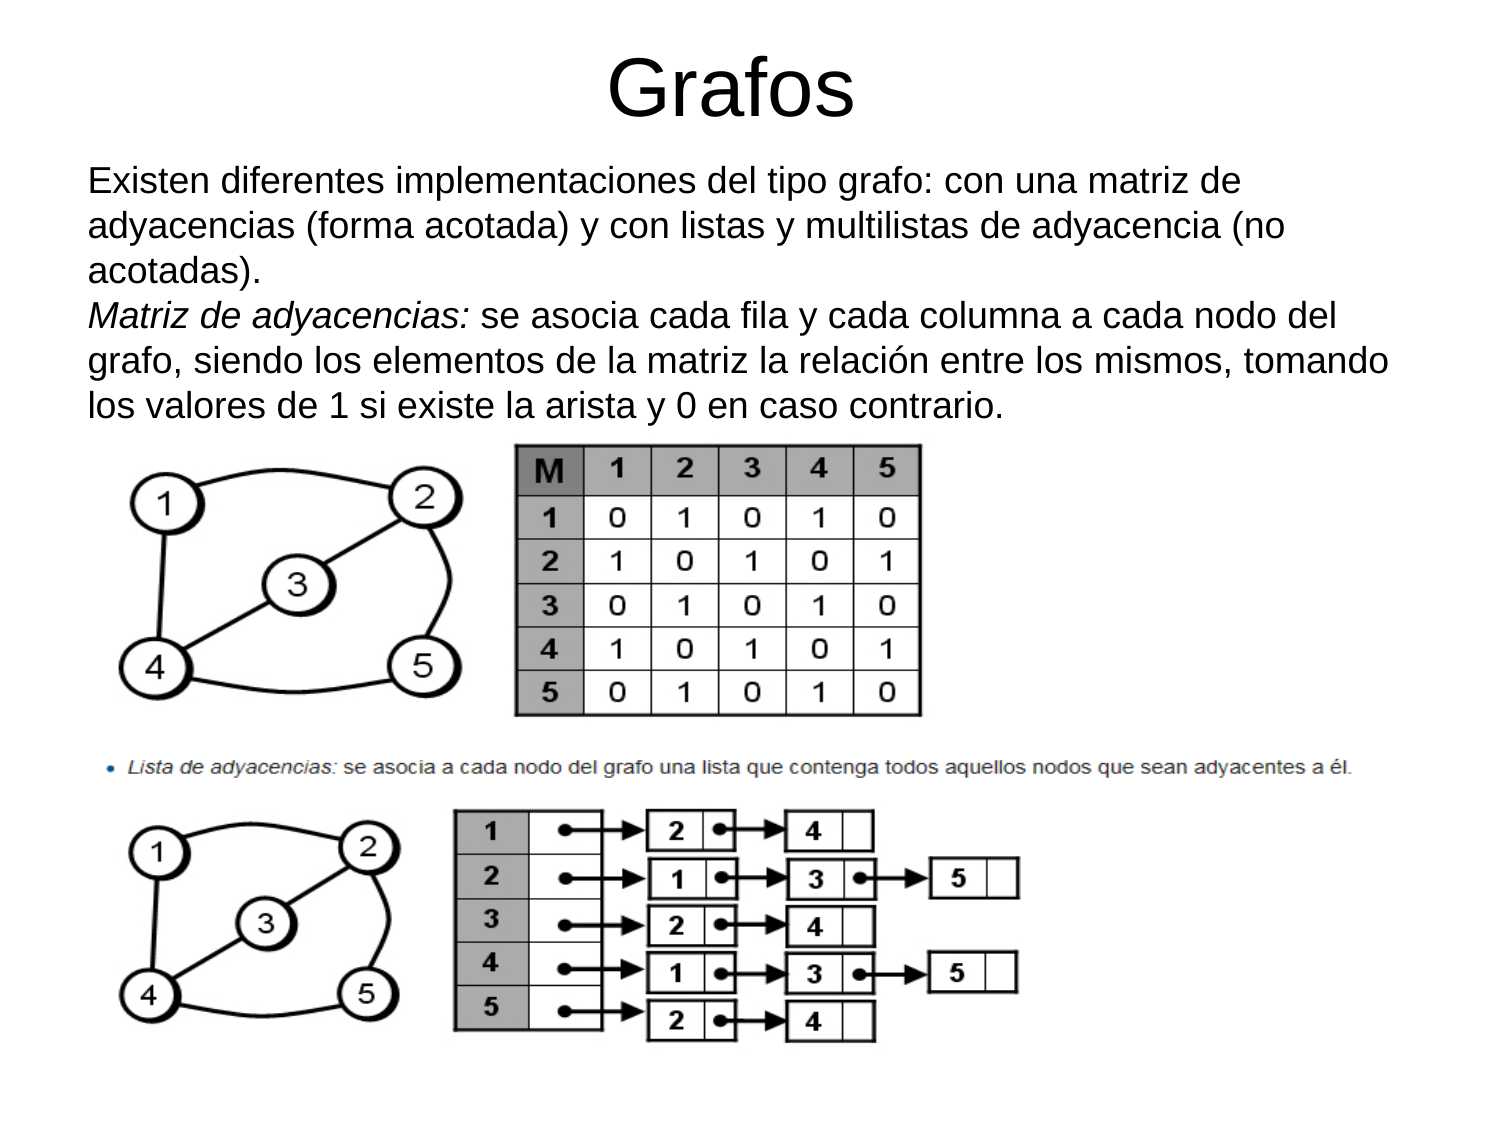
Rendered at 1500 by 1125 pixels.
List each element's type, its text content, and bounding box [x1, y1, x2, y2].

text_box Grafos [174, 25, 1288, 141]
picture [72, 432, 1413, 1058]
text_box Existen diferentes implementaciones del tipo grafo: con una matriz de adyacencias (forma acotada) y con listas y multilistas de adyacencia (no acotadas). Matriz de adyacencias: se asocia cada fila y cada columna a cada nodo del grafo, siendo los elementos de la matriz la relación entre los mismos, tomando los valores de 1 si existe la arista y 0 en caso contrario. [72, 148, 1438, 434]
